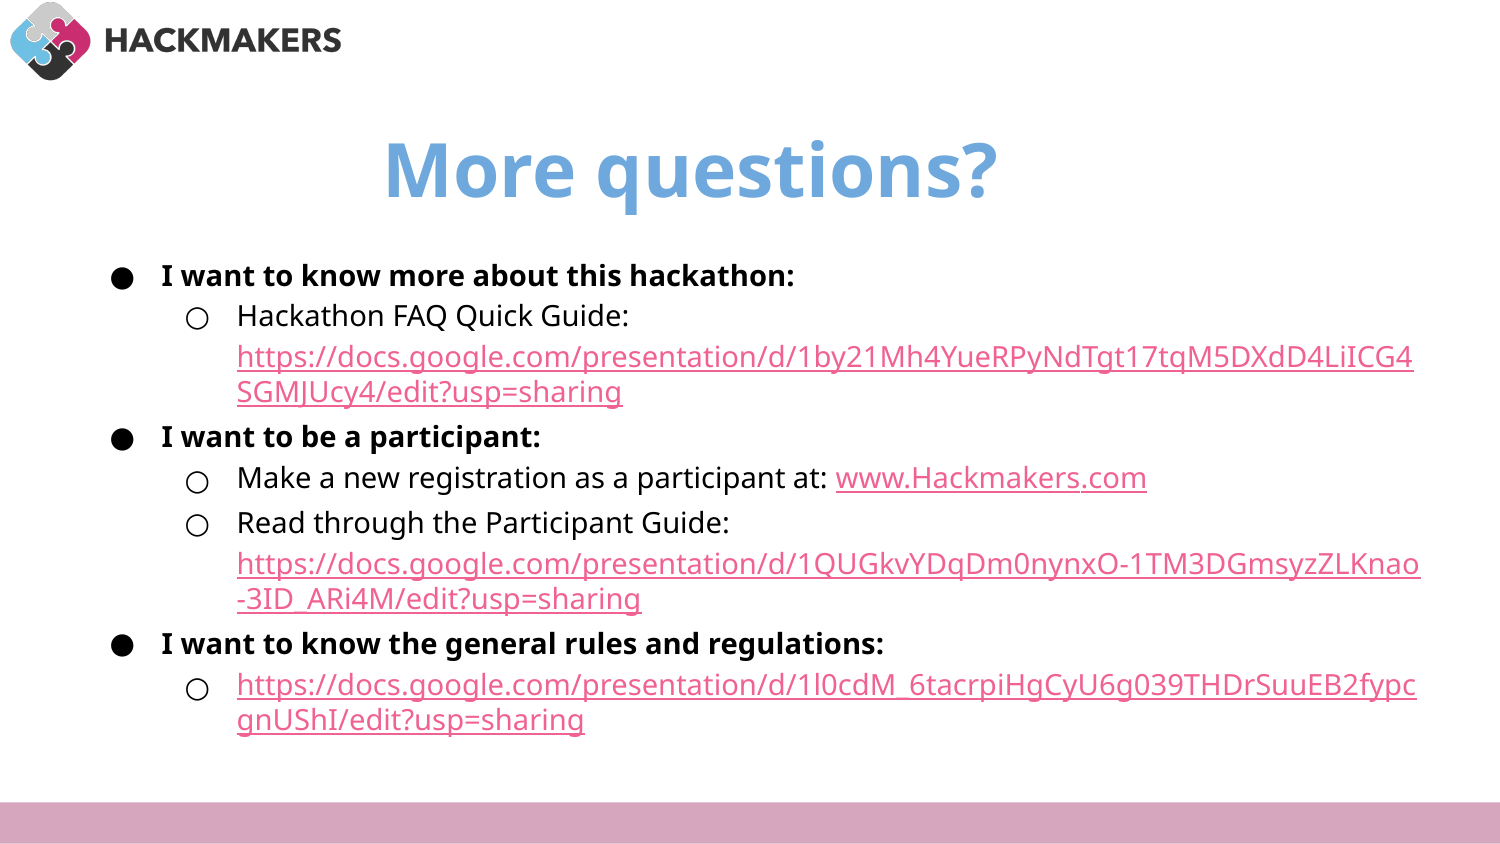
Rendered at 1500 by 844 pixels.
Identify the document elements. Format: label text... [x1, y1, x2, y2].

text_box I want to know more about this hackathon: Hackathon FAQ Quick Guide: https://docs.google.com/presentation/d/1by21Mh4YueRPyNdTgt17tqM5DXdD4LiICG4SGMJUcy4/edit?usp=sharing I want to be a participant: Make a new registration as a participant at: www.Hackmakers.com Read through the Participant Guide: https://docs.google.com/presentation/d/1QUGkvYDqDm0nynxO-1TM3DGmsyzZLKnao-3ID_ARi4M/edit?usp=sharing I want to know the general rules and regulations: https://docs.google.com/presentation/d/1l0cdM_6tacrpiHgCyU6g039THDrSuuEB2fypcgnUShI/edit?usp=sharing [71, 237, 1444, 651]
text_box More questions? [352, 107, 1163, 228]
picture [0, 0, 361, 83]
